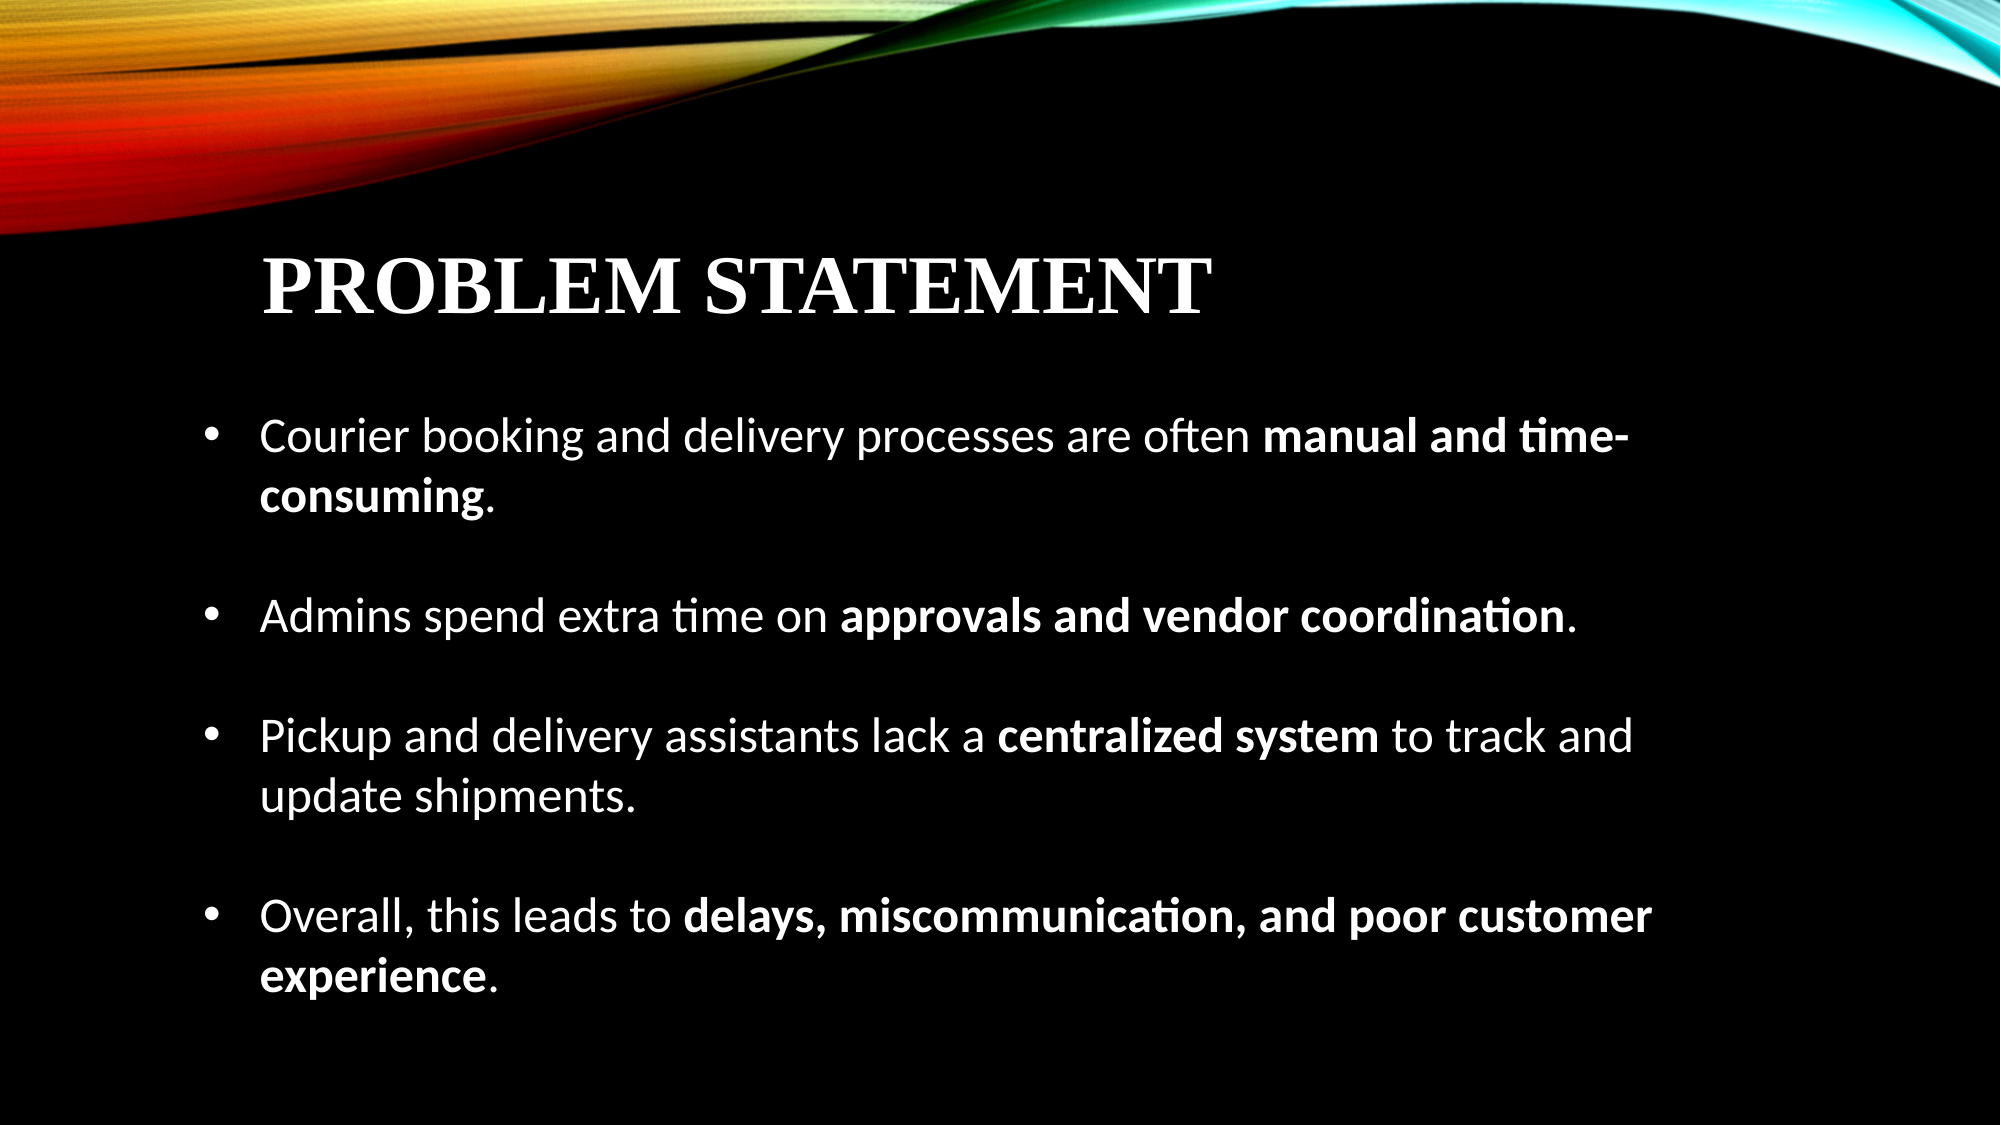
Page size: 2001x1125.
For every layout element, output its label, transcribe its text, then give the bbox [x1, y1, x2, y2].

picture [0, 0, 2000, 237]
text_box Courier booking and delivery processes are often manual and time-consuming. Admins spend extra time on approvals and vendor coordination. Pickup and delivery assistants lack a centralized system to track and update shipments. Overall, this leads to delays, miscommunication, and poor customer experience. [188, 395, 1720, 1011]
title Problem Statement [247, 180, 1660, 393]
